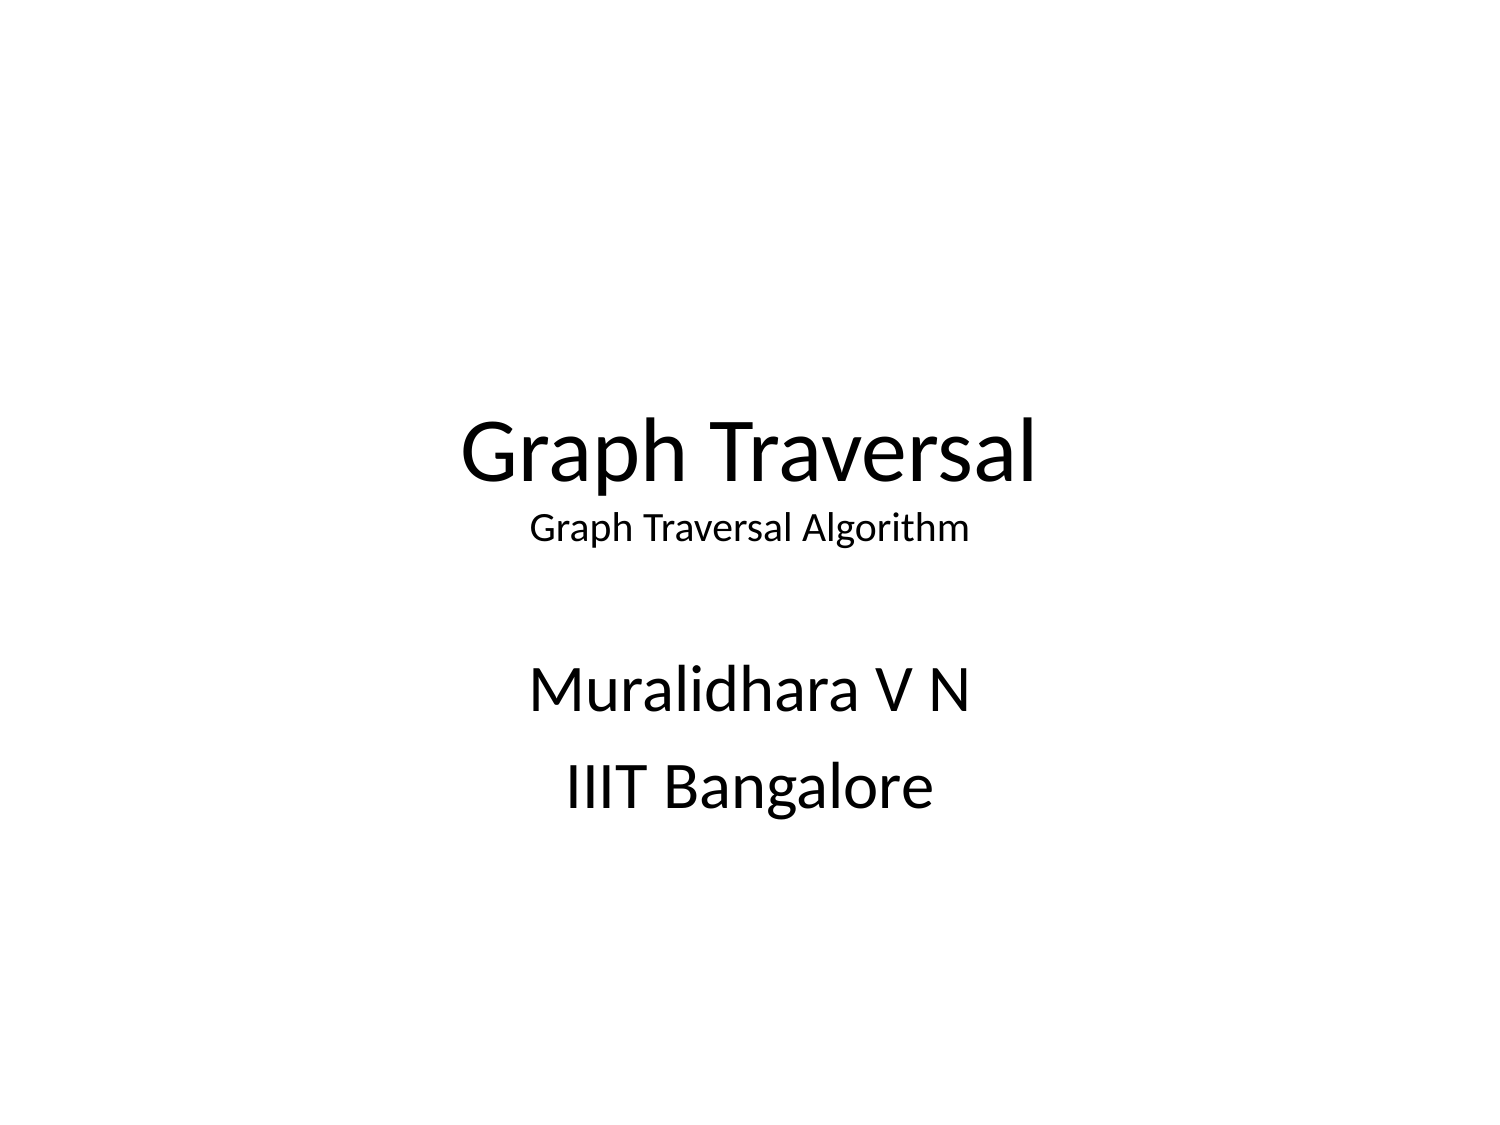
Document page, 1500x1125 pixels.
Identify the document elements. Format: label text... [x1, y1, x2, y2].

title Graph Traversal Graph Traversal Algorithm [112, 349, 1388, 591]
subtitle Muralidhara V N IIIT Bangalore [225, 637, 1275, 925]
